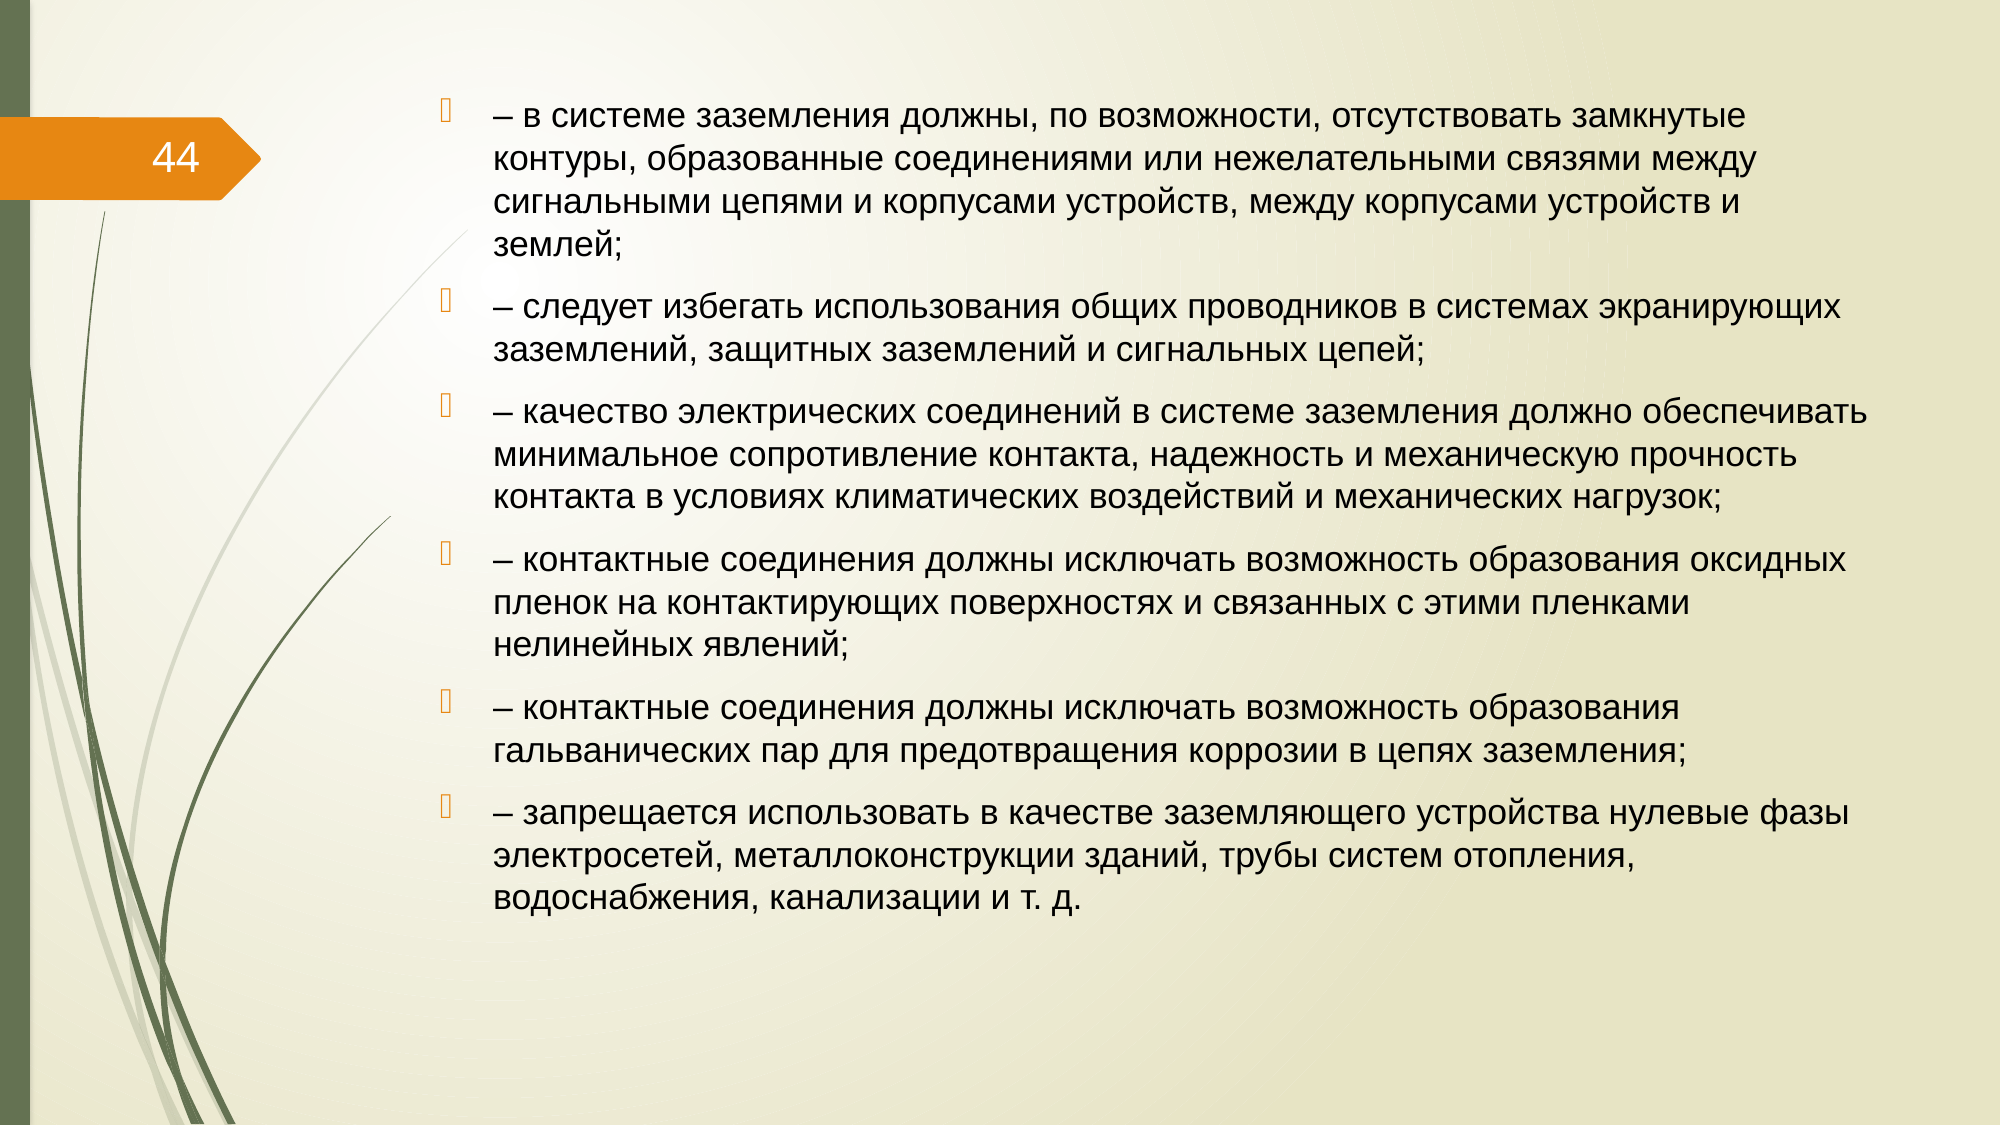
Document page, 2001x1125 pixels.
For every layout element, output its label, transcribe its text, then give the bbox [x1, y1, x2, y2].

slide_number 44 [87, 129, 216, 190]
list – в системе заземления должны, по возможности, отсутствовать замкнутые контуры, образованные соединениями или нежелательными связями между сигнальными цепями и корпусами устройств, между корпусами устройств и землей; – следует избегать использования общих проводников в системах экранирующих заземлений, защитных заземлений и сигнальных цепей; – качество электрических соединений в системе заземления должно обеспечивать минимальное сопротивление контакта, надежность и механическую прочность контакта в условиях климатических воздействий и механических нагрузок; – контактные соединения должны исключать возможность образования оксидных пленок на контактирующих поверхностях и связанных с этими пленками нелинейных явлений; – контактные соединения должны исключать возможность образования гальванических пар для предотвращения коррозии в цепях заземления; – запрещается использовать в качестве заземляющего устройства нулевые фазы электросетей, металлоконструкции зданий, трубы систем отопления, водоснабжения, канализации и т. д. [424, 84, 1888, 970]
